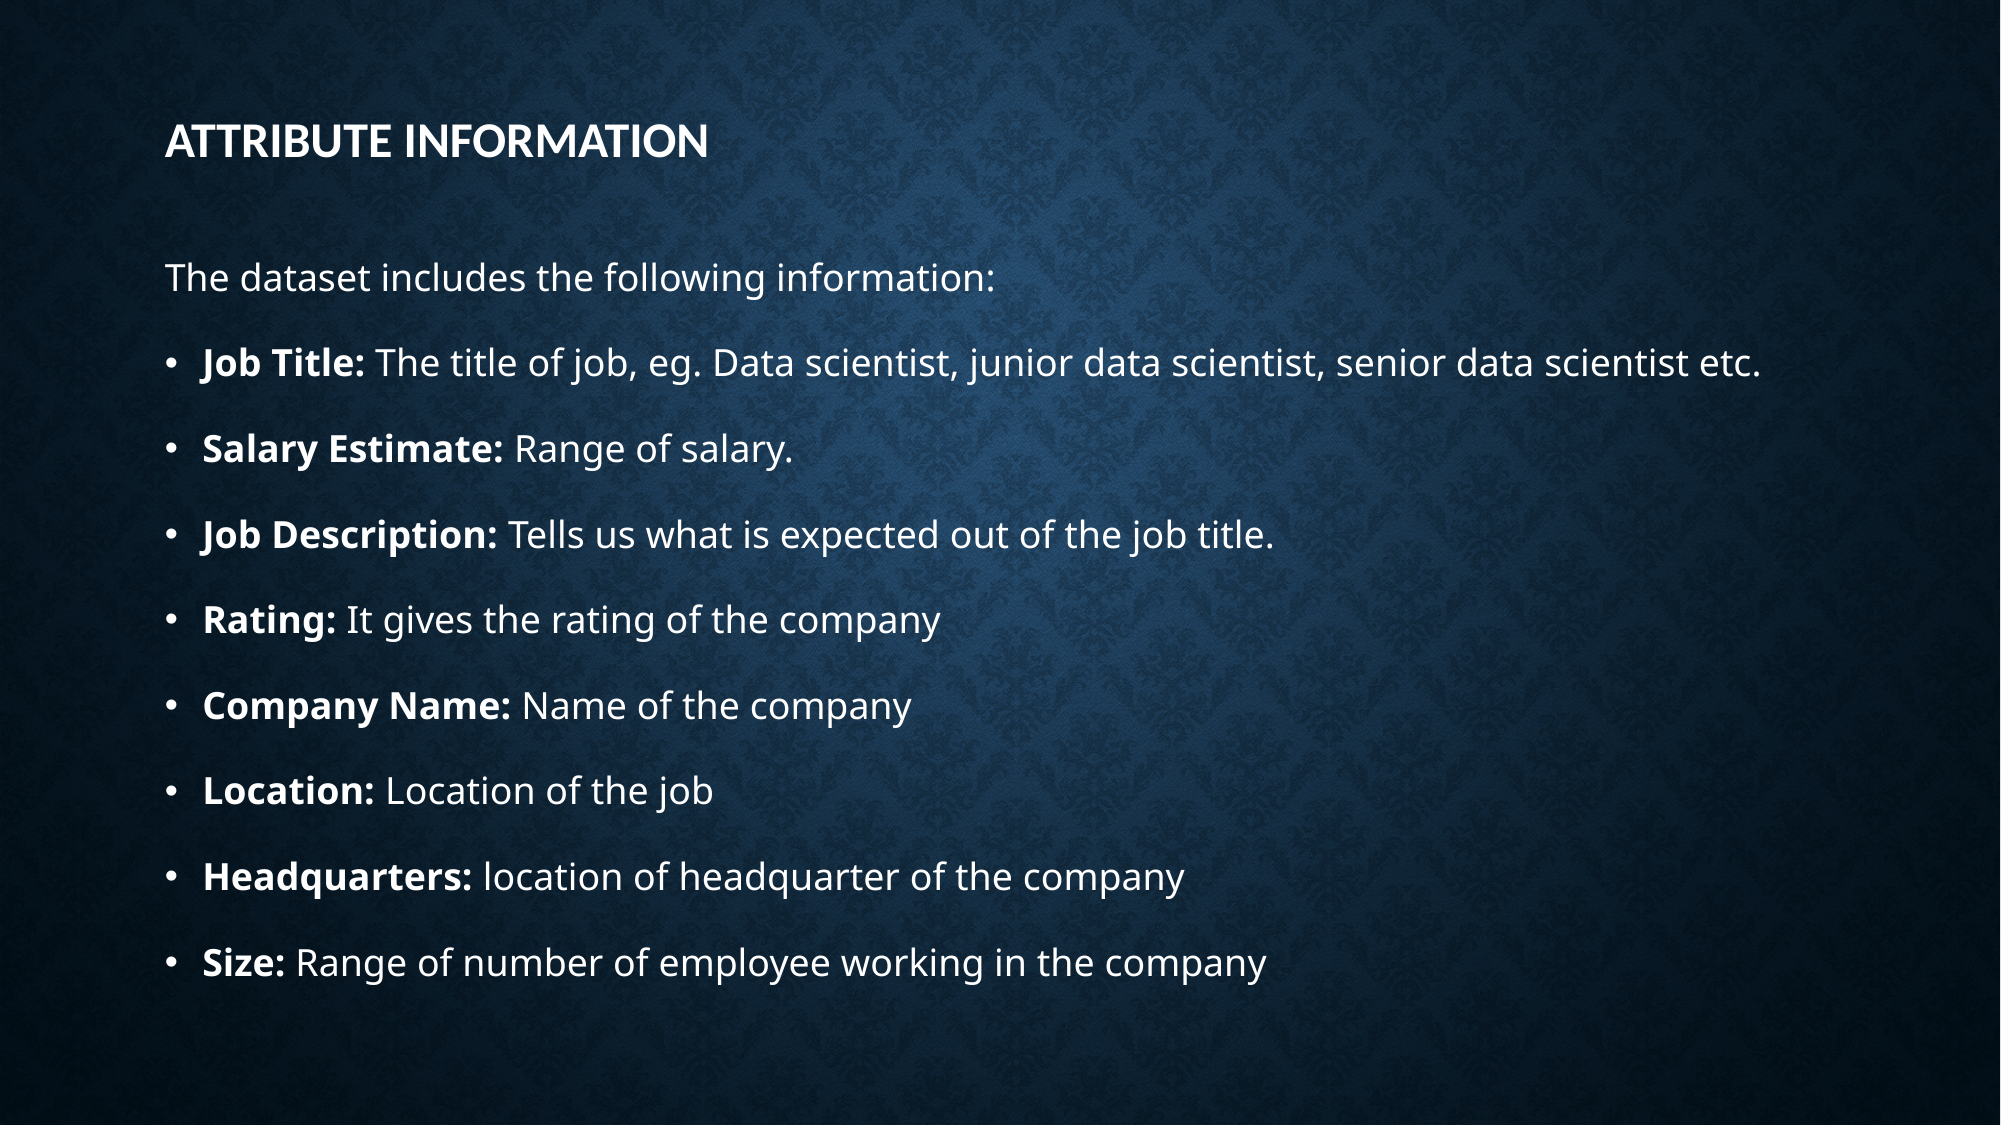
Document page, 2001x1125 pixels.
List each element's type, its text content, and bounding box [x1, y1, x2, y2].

list The dataset includes the following information: Job Title: The title of job, eg. Data scientist, junior data scientist, senior data scientist etc. Salary Estimate: Range of salary. Job Description: Tells us what is expected out of the job title. Rating: It gives the rating of the company Company Name: Name of the company Location: Location of the job Headquarters: location of headquarter of the company Size: Range of number of employee working in the company [149, 243, 1849, 1075]
title Attribute Information [149, 99, 1849, 243]
